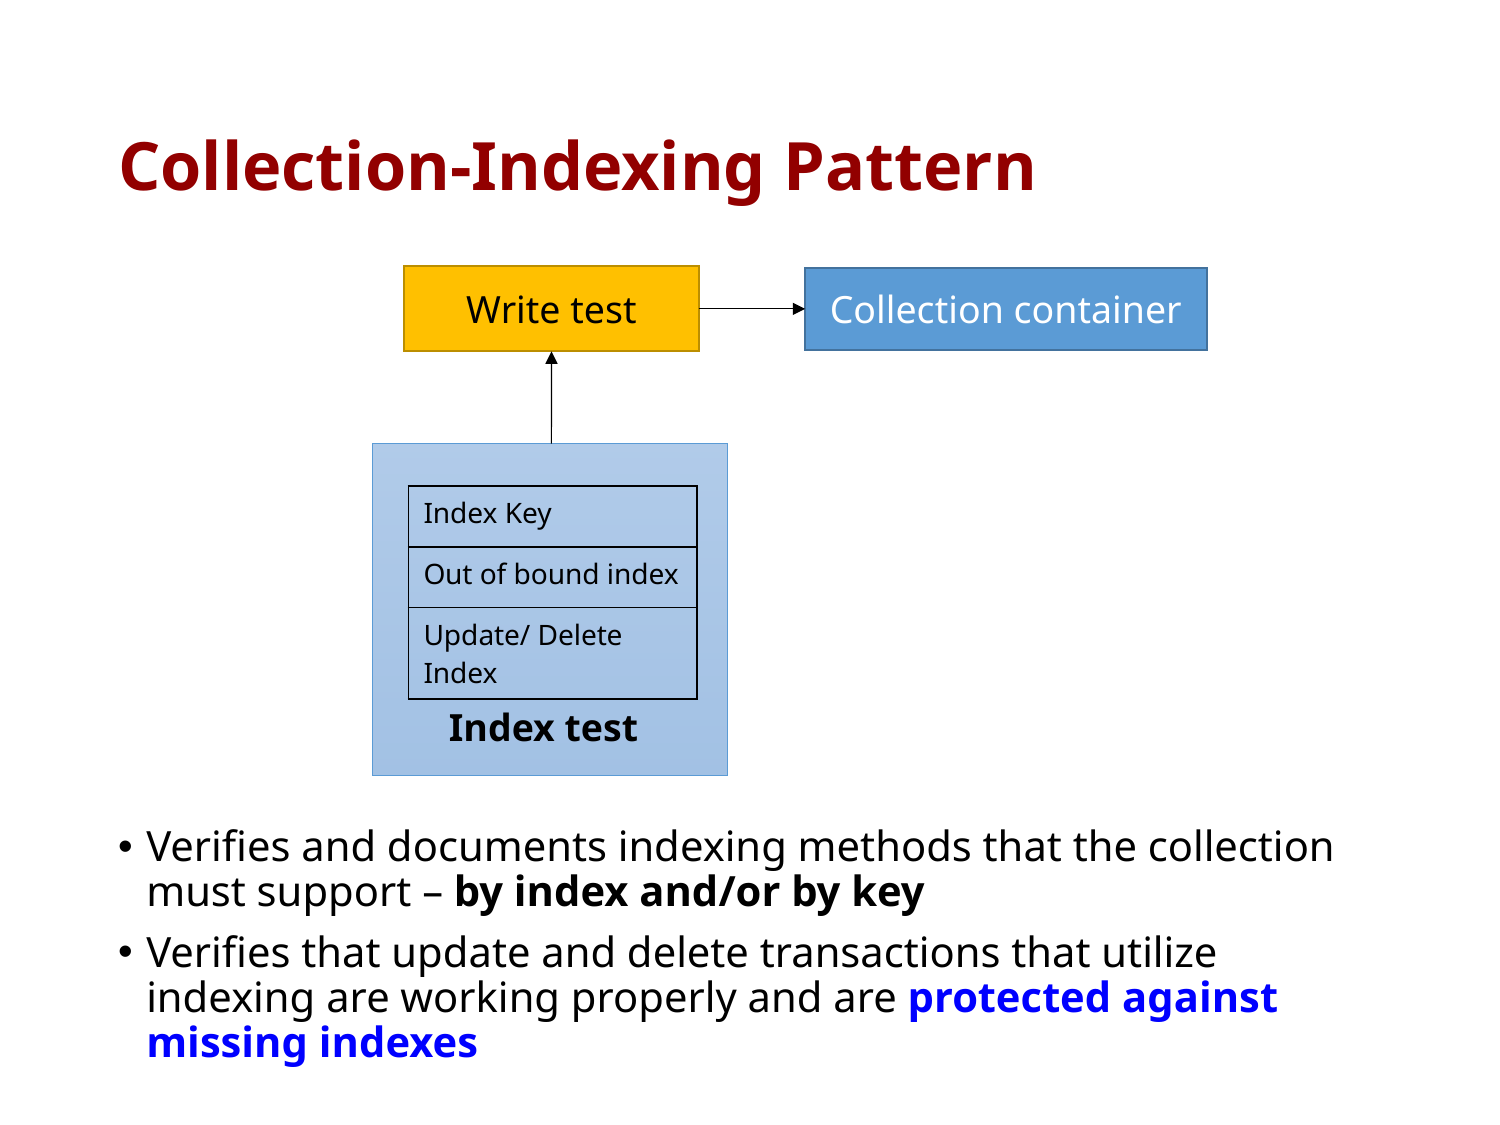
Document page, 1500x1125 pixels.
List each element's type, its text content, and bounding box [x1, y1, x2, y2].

title Collection-Indexing Pattern [103, 59, 1397, 278]
list Verifies and documents indexing methods that the collection must support – by index and/or by key Verifies that update and delete transactions that utilize indexing are working properly and are protected against missing indexes [103, 818, 1397, 1110]
text_box Write test [403, 265, 700, 352]
text_box [372, 443, 728, 776]
table_header Index Key [409, 487, 696, 546]
table_cell Out of bound index [409, 548, 696, 607]
table_cell Update/ Delete Index [409, 608, 696, 698]
text_box Collection container [804, 267, 1208, 351]
text_box Index test [434, 696, 654, 757]
